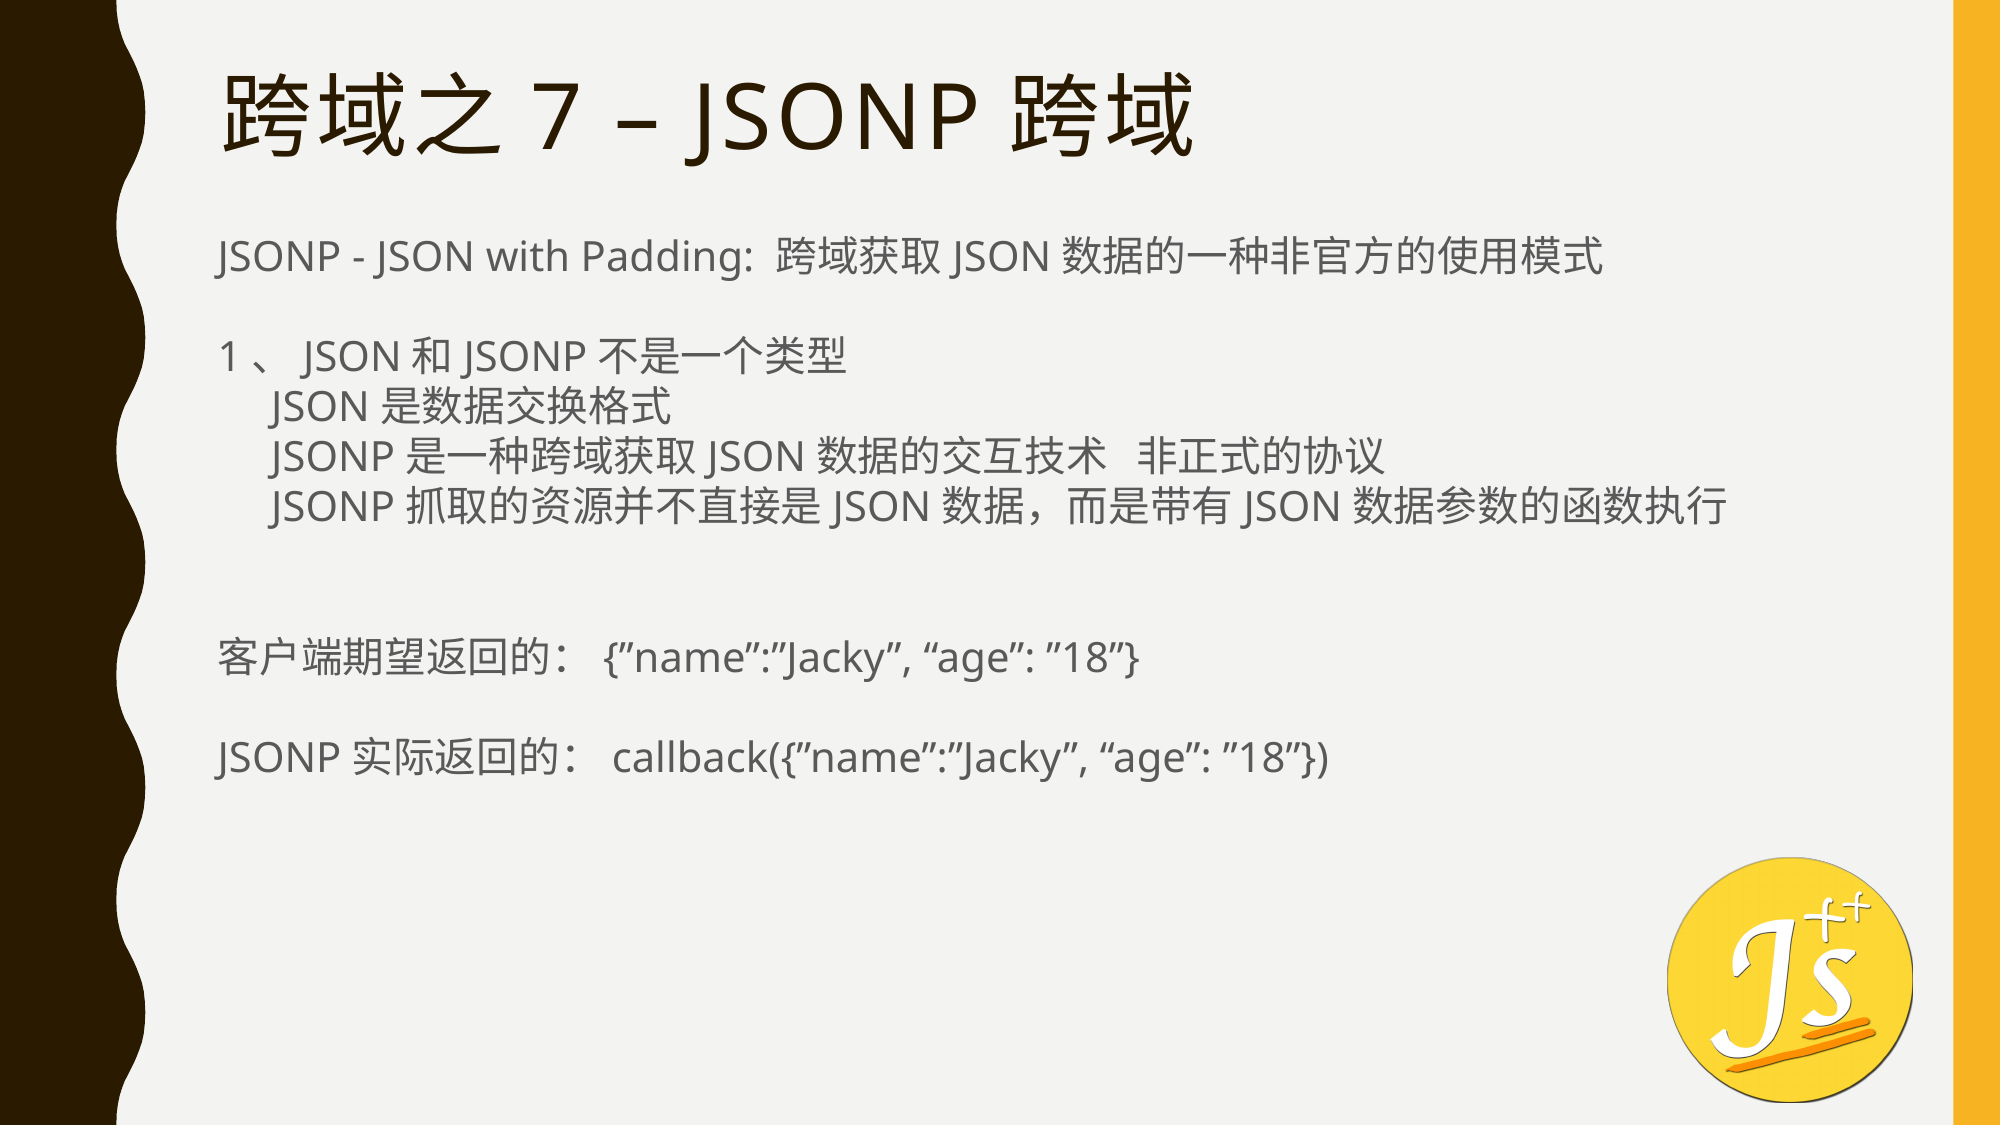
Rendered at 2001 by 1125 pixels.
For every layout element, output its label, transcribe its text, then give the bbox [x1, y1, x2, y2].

picture [1667, 857, 1913, 1103]
list JSONP - JSON with Padding: 跨域获取JSON数据的一种非官方的使用模式 1、JSON和JSONP不是一个类型 JSON是数据交换格式 JSONP是一种跨域获取JSON数据的交互技术 非正式的协议 JSONP抓取的资源并不直接是JSON数据，而是带有JSON数据参数的函数执行 客户端期望返回的：{”name”:”Jacky”, “age”: ”18”} JSONP实际返回的：callback({”name”:”Jacky”, “age”: ”18”}) [202, 222, 1910, 1093]
title 跨域之7 – JSONP跨域 [205, 62, 1875, 185]
